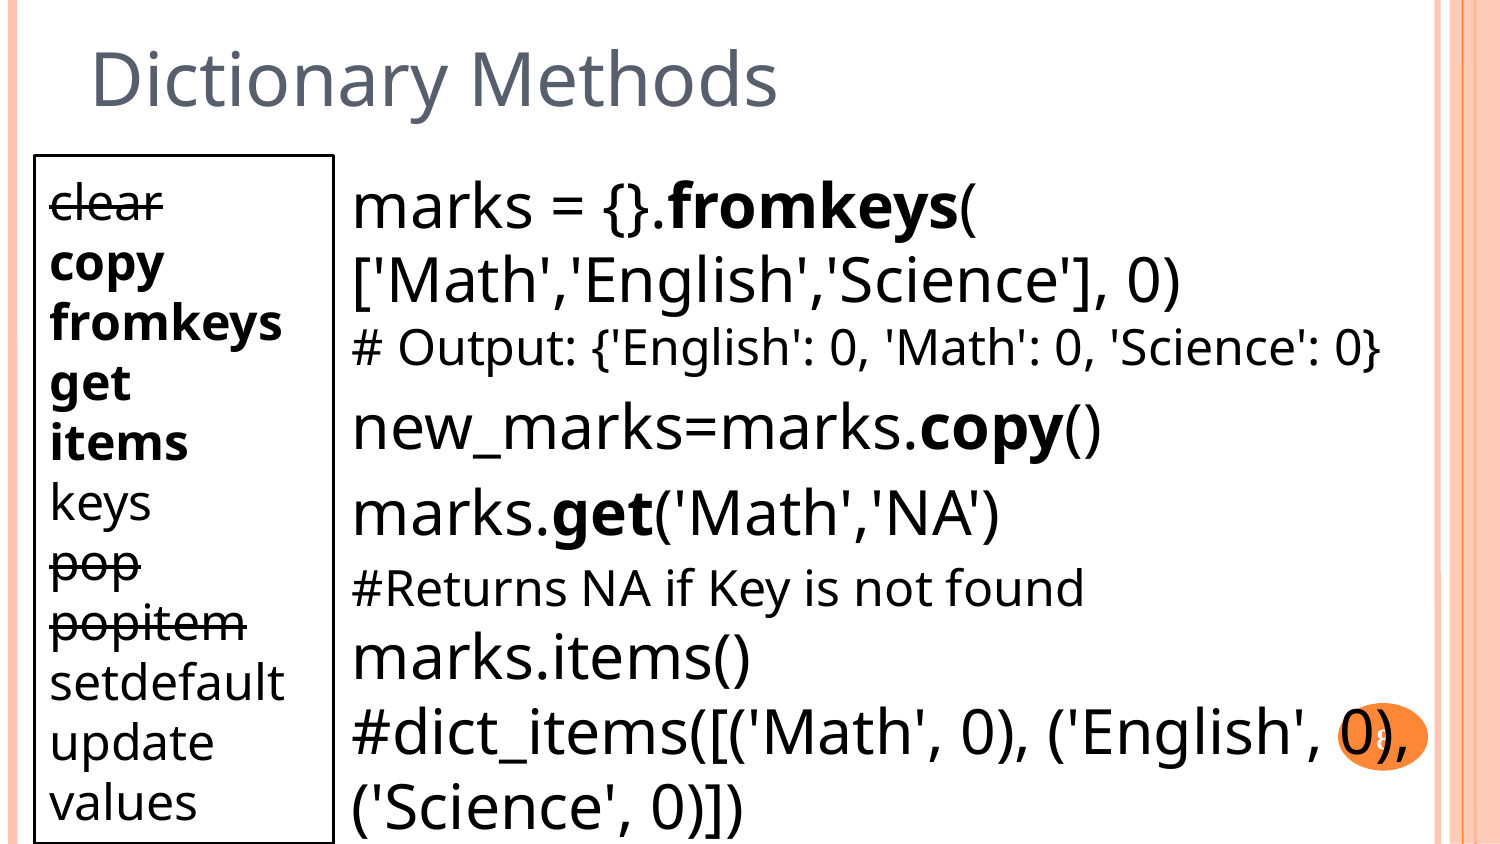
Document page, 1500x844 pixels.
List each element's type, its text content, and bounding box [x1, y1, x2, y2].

text_box clear copy fromkeys get items keys pop popitem setdefault update values [34, 155, 334, 844]
text_box marks = {}.fromkeys( ['Math','English','Science'], 0) # Output: {'English': 0, 'Math': 0, 'Science': 0} new_marks=marks.copy() marks.get('Math','NA') #Returns NA if Key is not found marks.items() #dict_items([('Math', 0), ('English', 0), ('Science', 0)]) [336, 150, 1500, 839]
text_box Dictionary Methods [74, 33, 1434, 129]
text_box [74, 129, 1434, 844]
